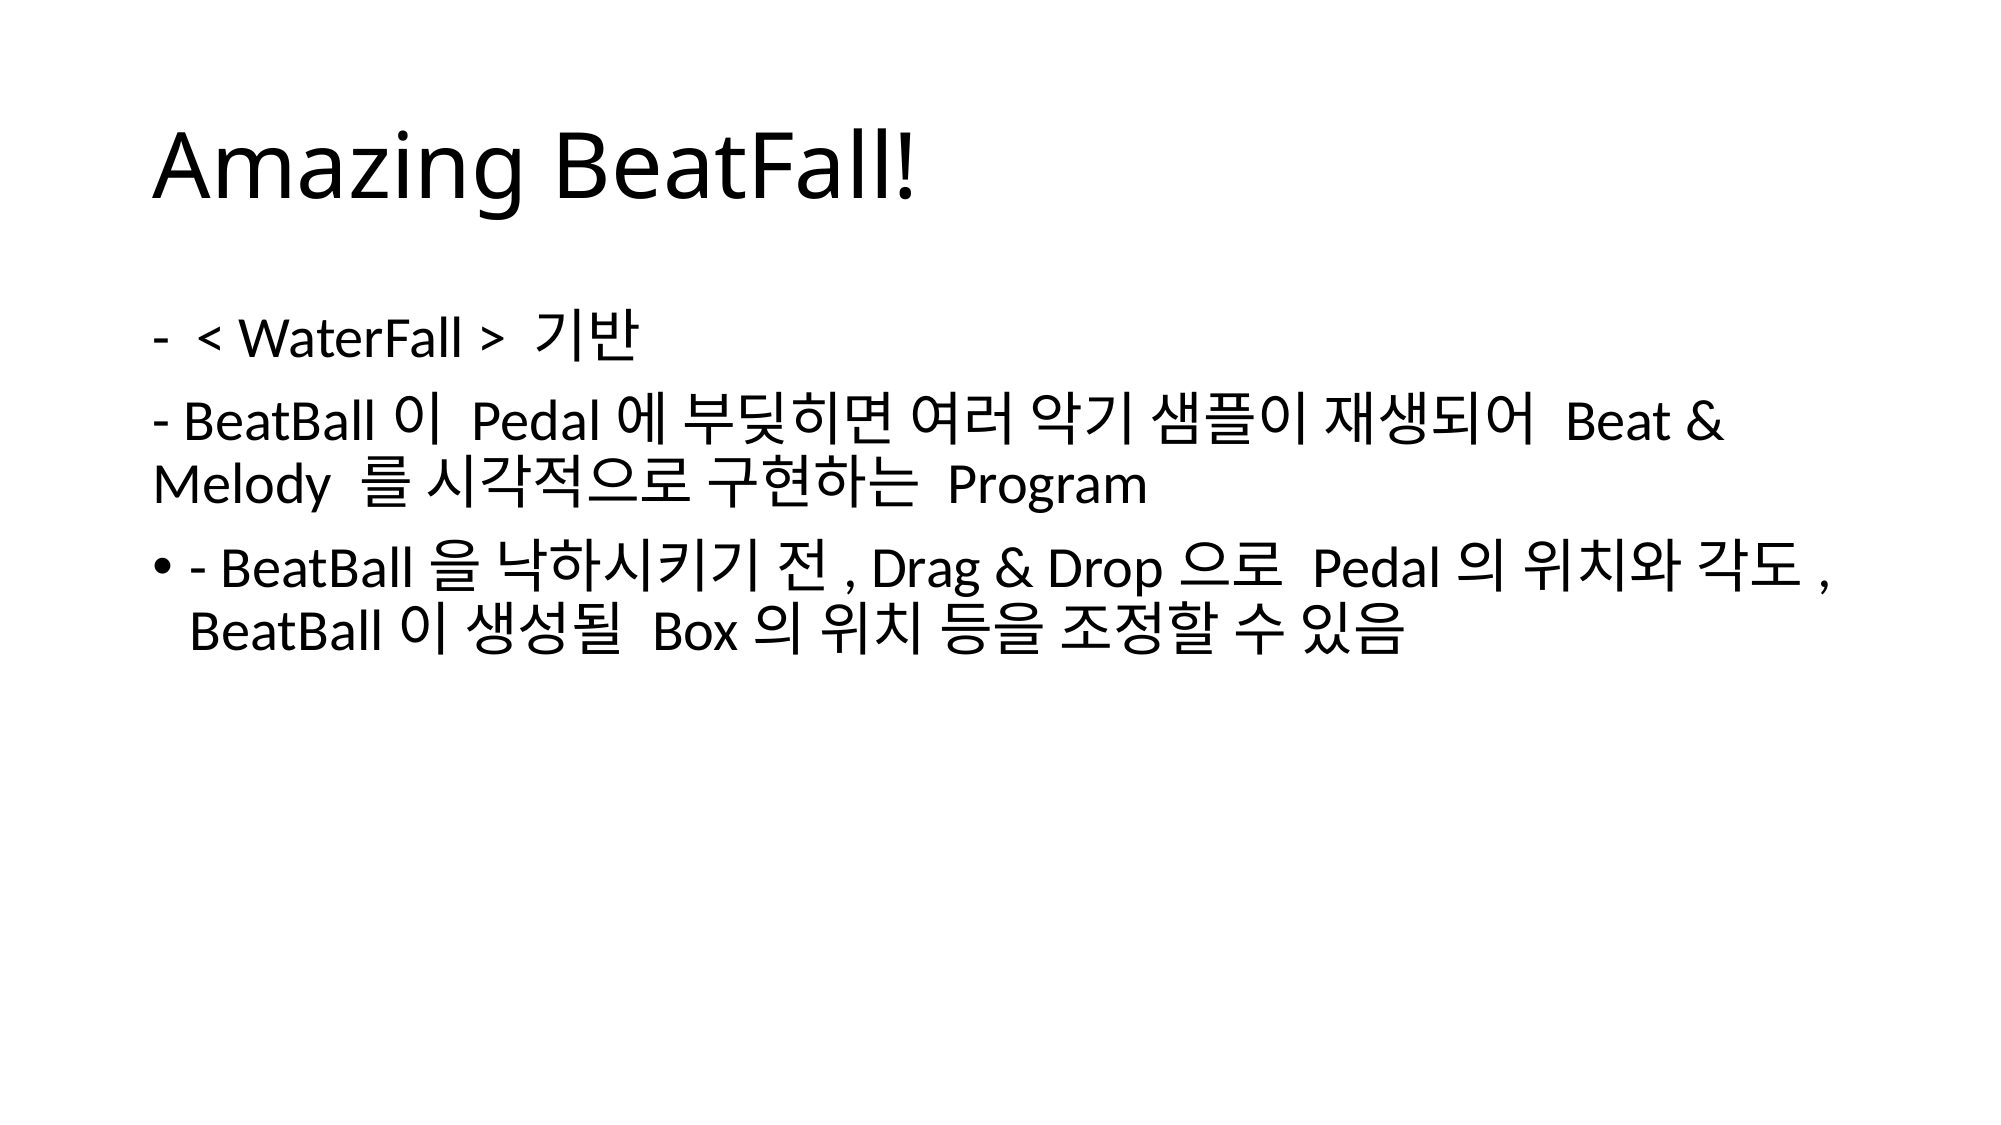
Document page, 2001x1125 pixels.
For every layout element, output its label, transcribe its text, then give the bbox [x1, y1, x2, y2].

list - < WaterFall > 기반 - BeatBall이 Pedal에 부딪히면 여러 악기 샘플이 재생되어 Beat & Melody 를 시각적으로 구현하는 Program - BeatBall을 낙하시키기 전, Drag & Drop으로 Pedal의 위치와 각도, BeatBall이 생성될 Box의 위치 등을 조정할 수 있음 [137, 299, 1863, 1014]
title Amazing BeatFall! [137, 59, 1863, 278]
